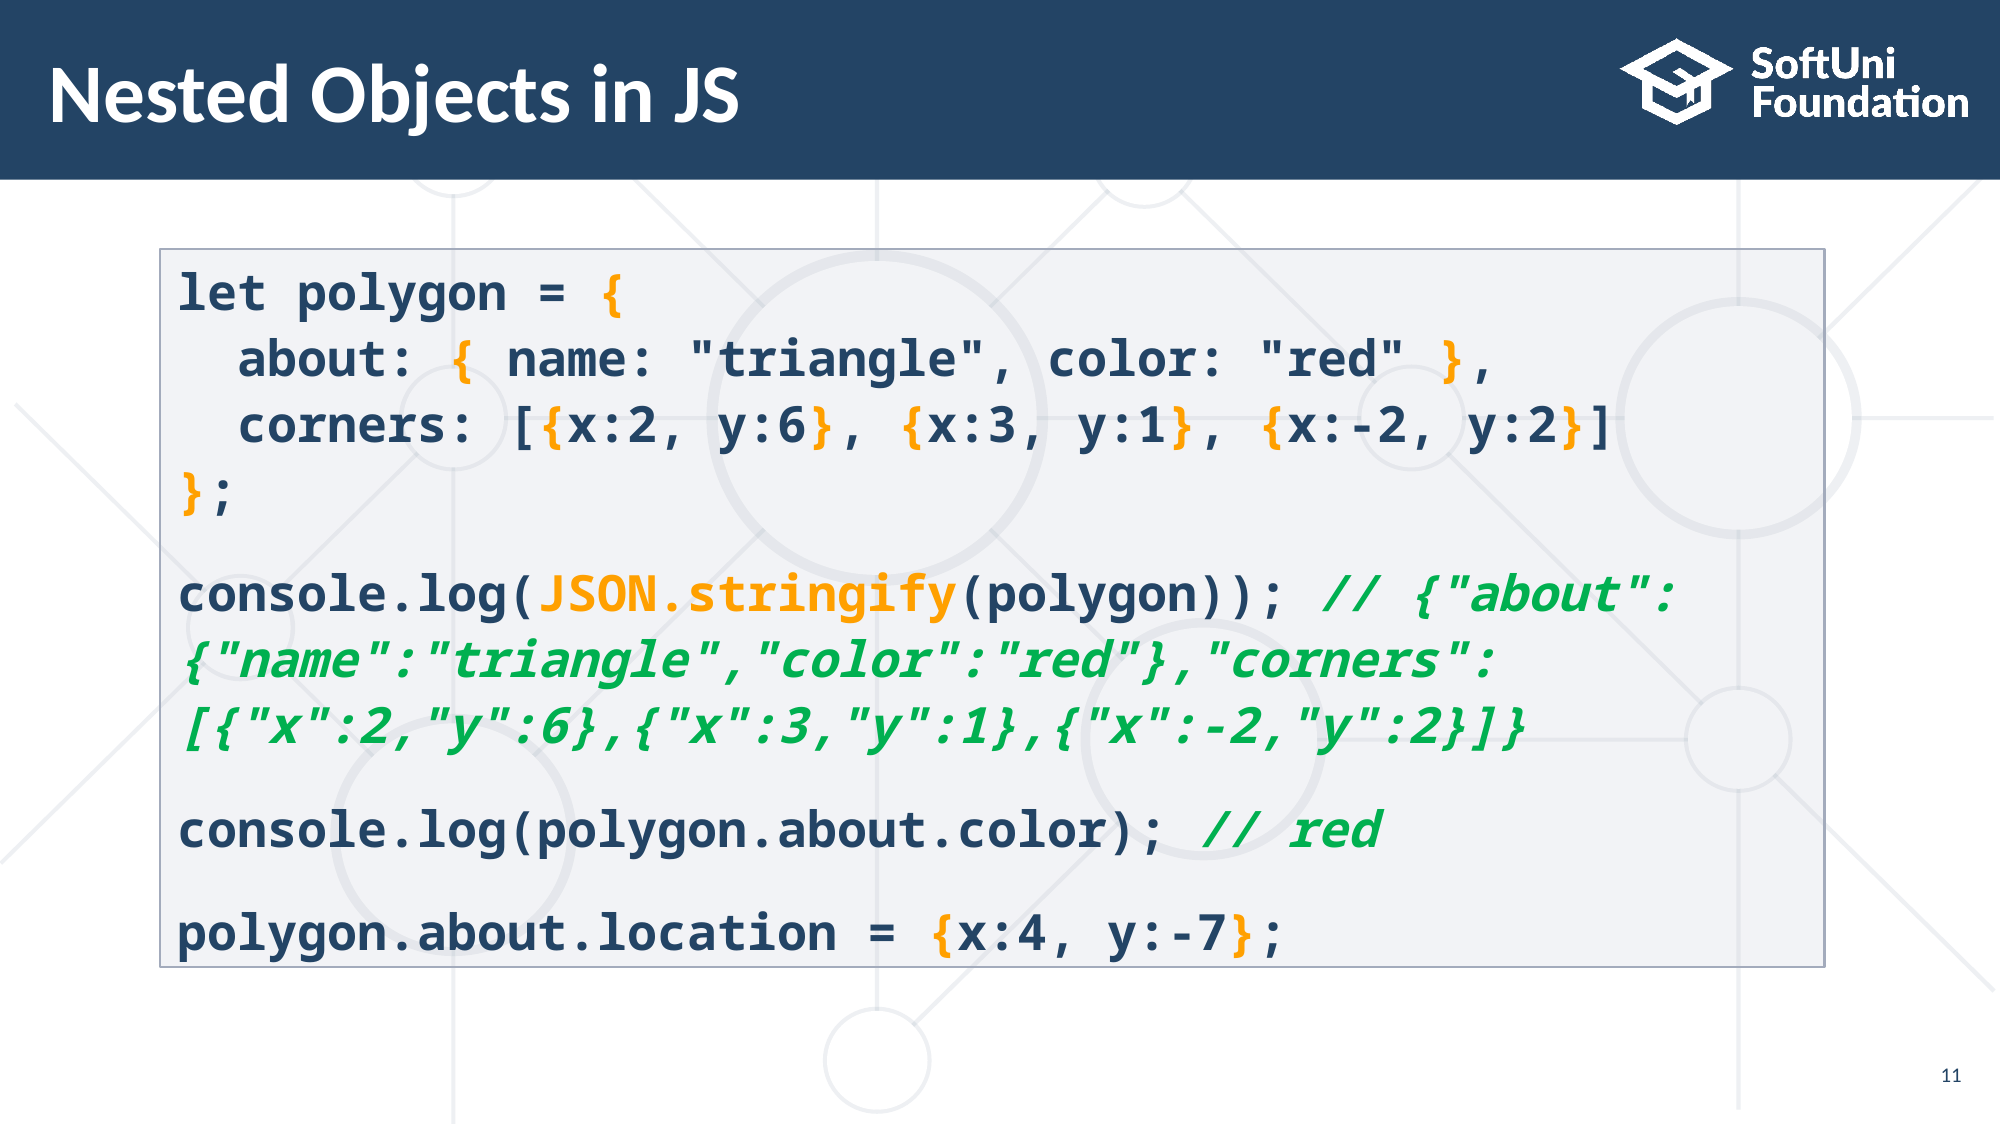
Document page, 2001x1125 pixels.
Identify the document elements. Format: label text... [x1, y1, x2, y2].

text_box Nested Objects in JS [31, 16, 1591, 162]
picture [1619, 38, 1968, 125]
text_box <number> [1897, 1049, 1968, 1100]
text_box let polygon = { about: { name: "triangle", color: "red" }, corners: [{x:2, y:6}, {x:3, y:1}, {x:-2, y:2}] }; console.log(JSON.stringify(polygon)); // {"about": {"name":"triangle","color":"red"},"corners":[{"x":2,"y":6},{"x":3,"y":1},{"x":-2,"y":2}]} console.log(polygon.about.color); // red polygon.about.location = {x:4, y:-7}; [159, 248, 1825, 967]
